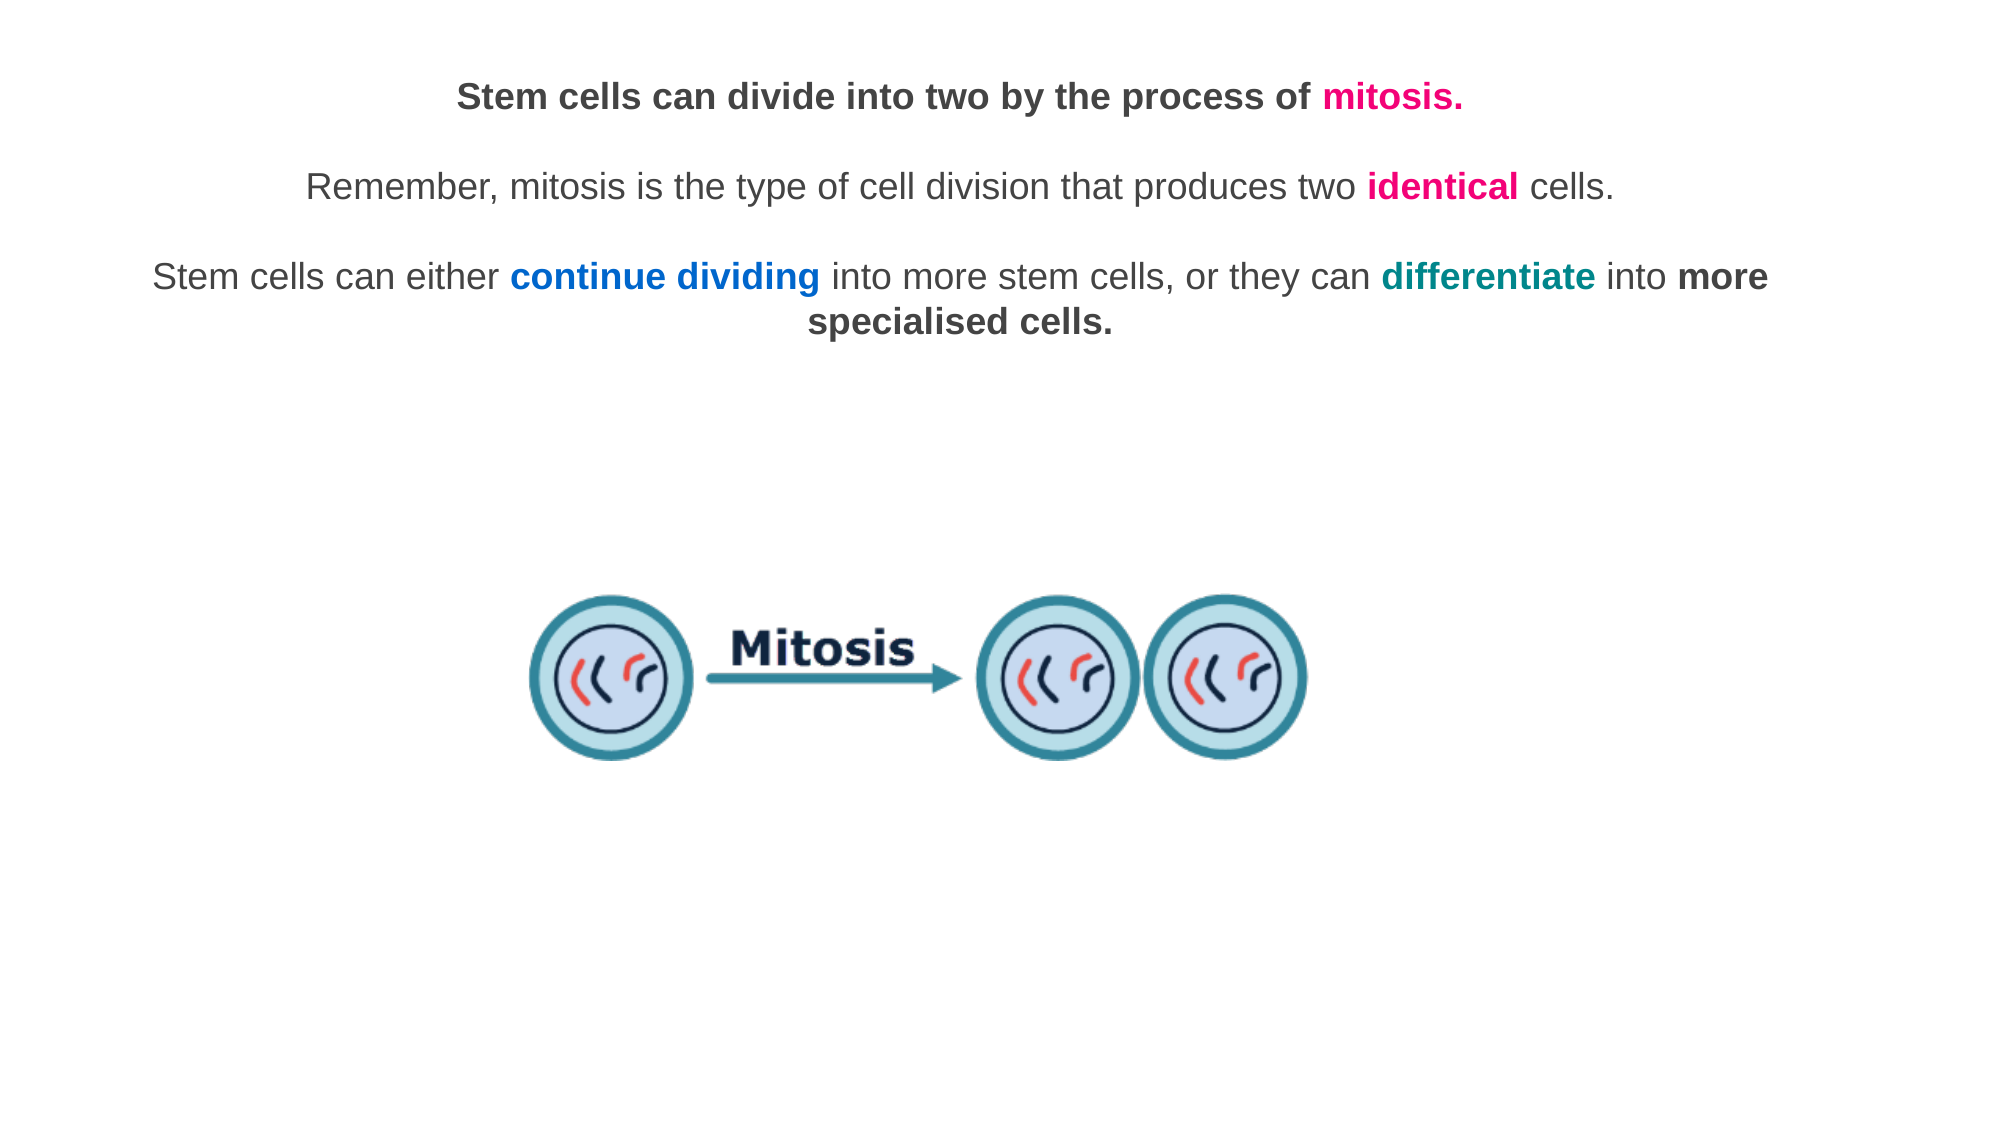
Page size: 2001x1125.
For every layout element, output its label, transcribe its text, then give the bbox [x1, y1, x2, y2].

picture [528, 592, 1310, 761]
text_box Stem cells can divide into two by the process of mitosis. Remember, mitosis is the type of cell division that produces two identical cells. Stem cells can either continue dividing into more stem cells, or they can differentiate into more specialised cells. [129, 64, 1792, 350]
